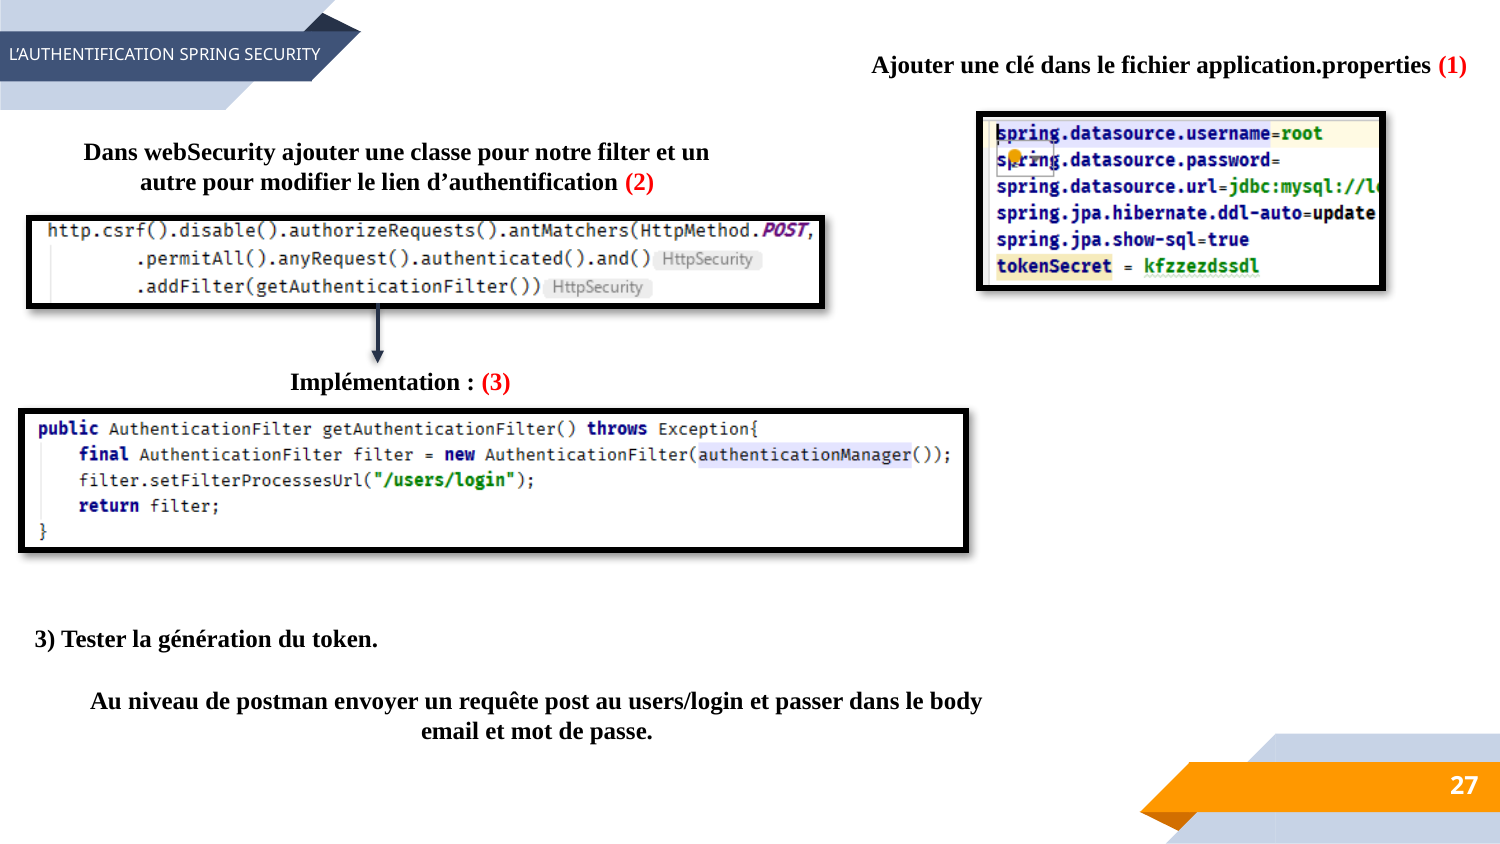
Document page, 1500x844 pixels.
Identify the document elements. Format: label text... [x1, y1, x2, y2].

text_box Ajouter une clé dans le fichier application.properties (1) [857, 41, 1500, 87]
text_box L’AUTHENTIFICATION SPRING SECURITY [0, 0, 857, 117]
text_box 3) Tester la génération du token. [19, 599, 394, 660]
slide_number 27 [1249, 760, 1494, 813]
text_box Au niveau de postman envoyer un requête post au users/login et passer dans le body email et mot de passe. [44, 677, 1030, 752]
picture [31, 220, 819, 304]
text_box Implémentation : (3) [275, 358, 713, 403]
text_box Dans webSecurity ajouter une classe pour notre filter et un autre pour modifier le lien d’authentification (2) [44, 128, 750, 204]
picture [982, 116, 1380, 286]
picture [24, 413, 964, 548]
